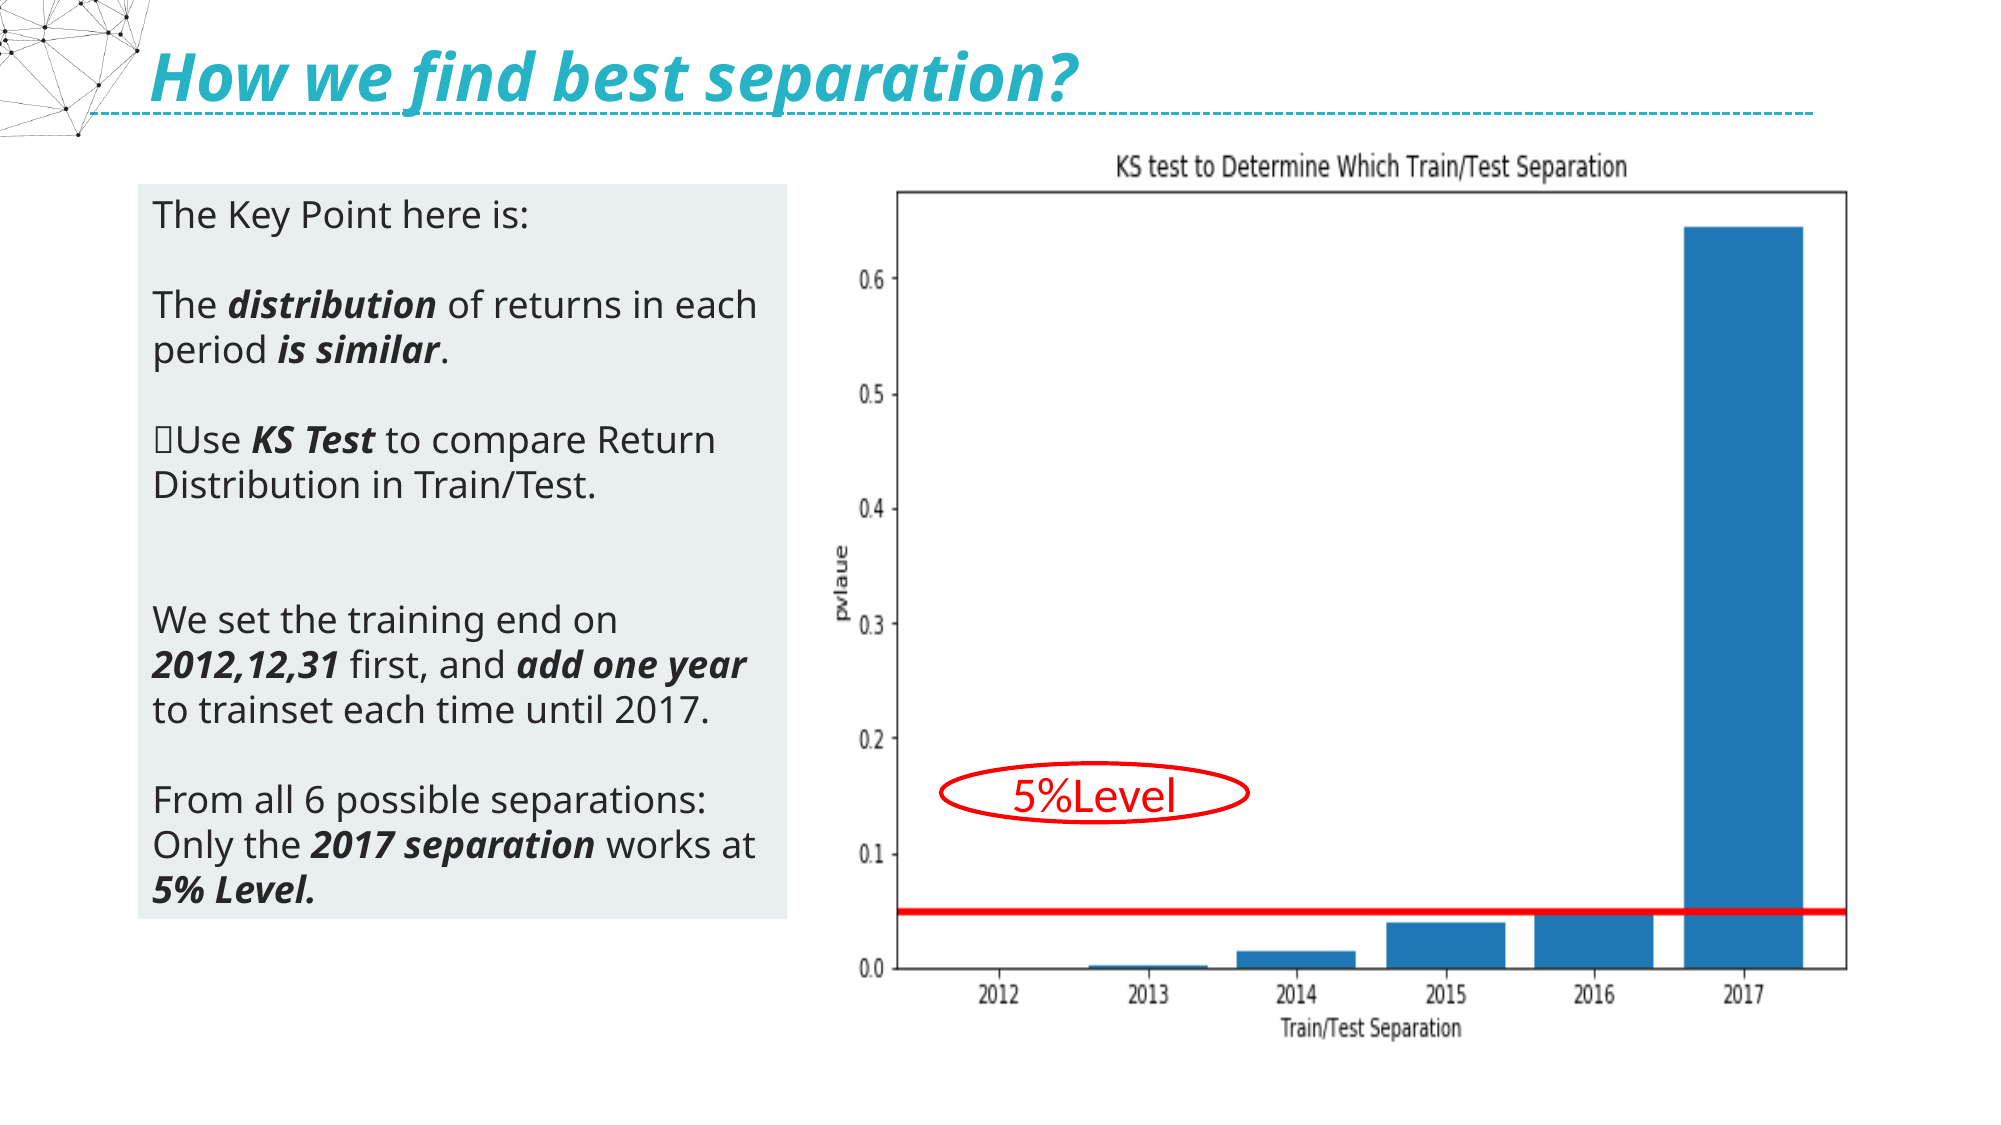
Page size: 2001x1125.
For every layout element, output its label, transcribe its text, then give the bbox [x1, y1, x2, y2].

title How we find best separation? [134, 30, 1154, 120]
text_box The Key Point here is: The distribution of returns in each period is similar. Use KS Test to compare Return Distribution in Train/Test. We set the training end on 2012,12,31 first, and add one year to trainset each time until 2017. From all 6 possible separations: Only the 2017 separation works at 5% Level. [137, 183, 788, 919]
picture [0, 0, 185, 192]
picture [822, 136, 1863, 1059]
